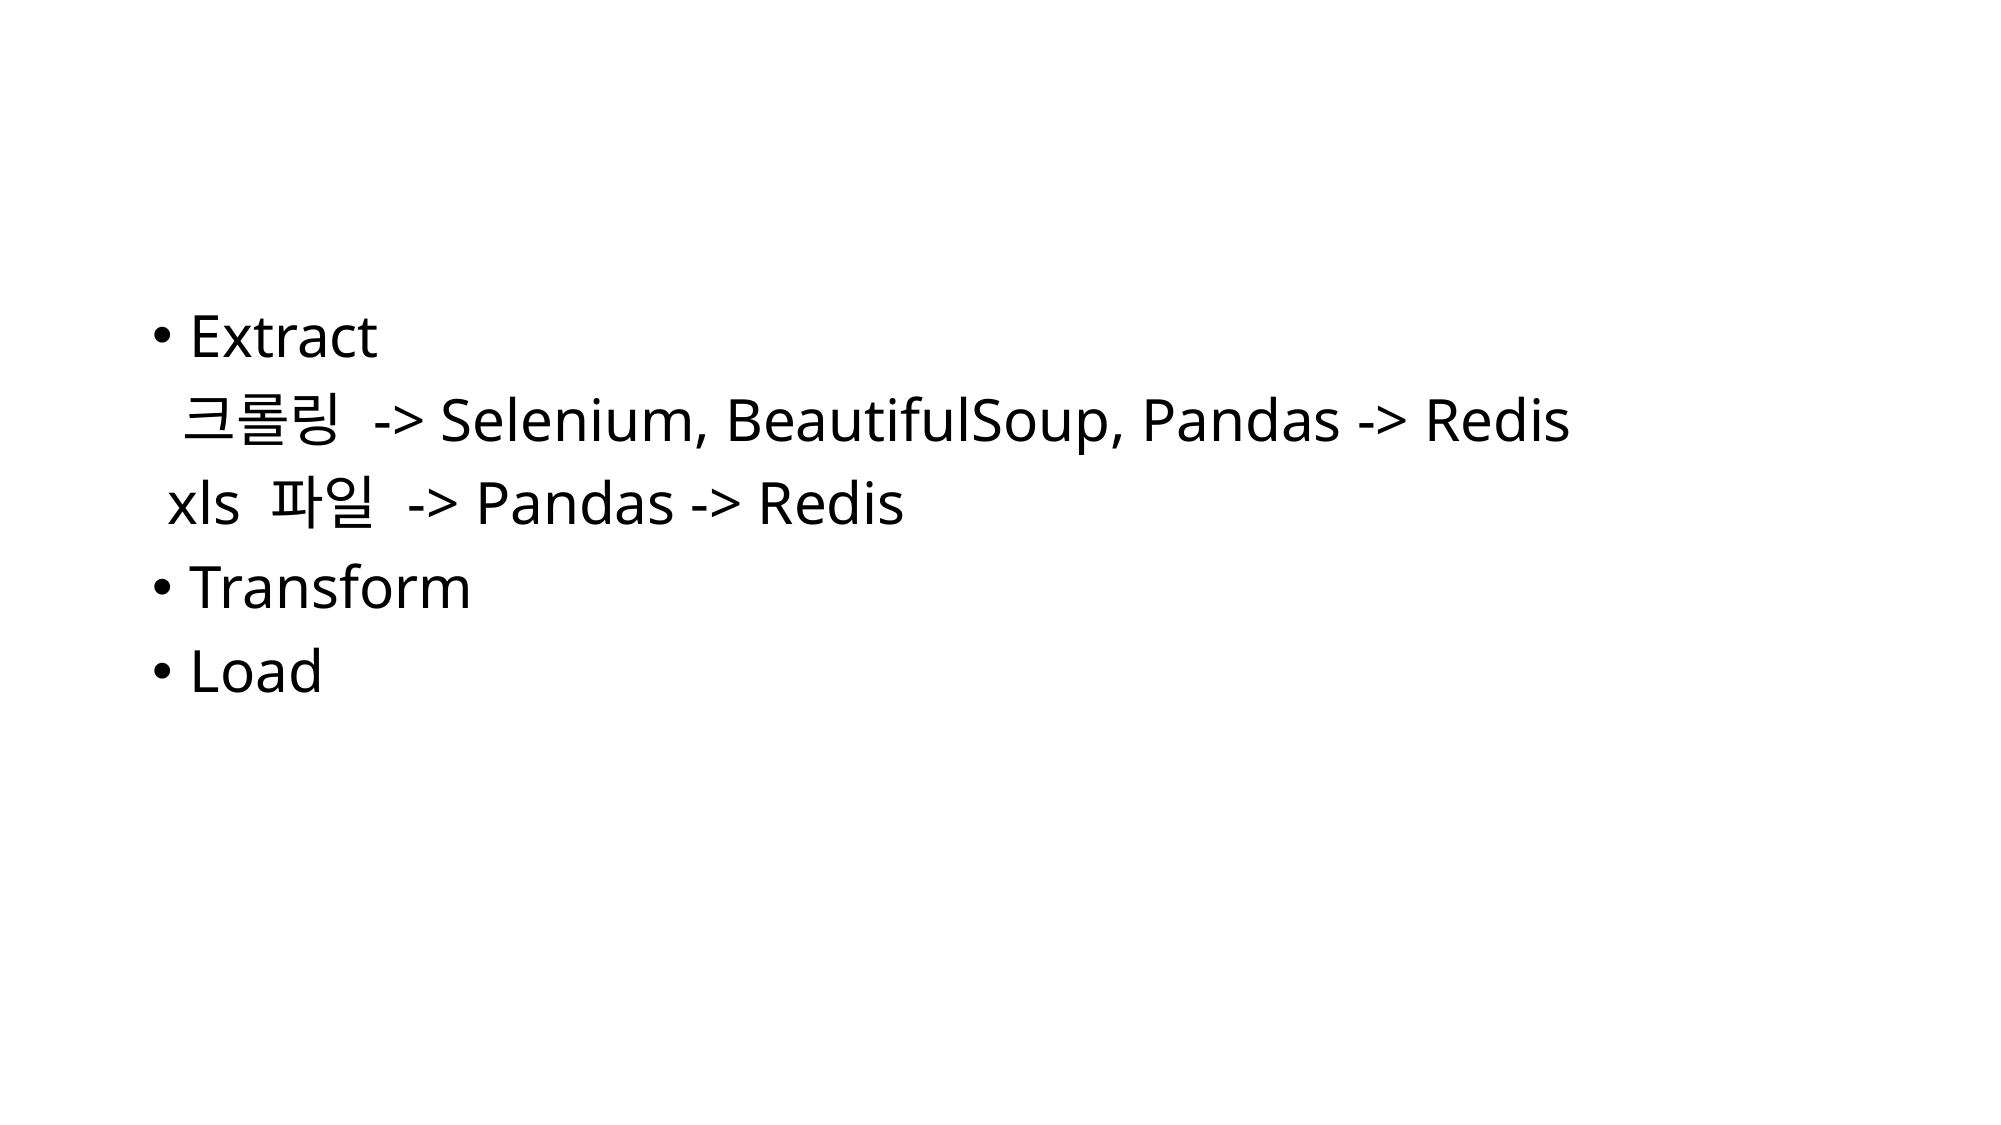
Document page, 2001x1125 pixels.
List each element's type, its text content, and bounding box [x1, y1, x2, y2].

list Extract 크롤링 -> Selenium, BeautifulSoup, Pandas -> Redis xls 파일 -> Pandas -> Redis Transform Load [137, 299, 1863, 1014]
